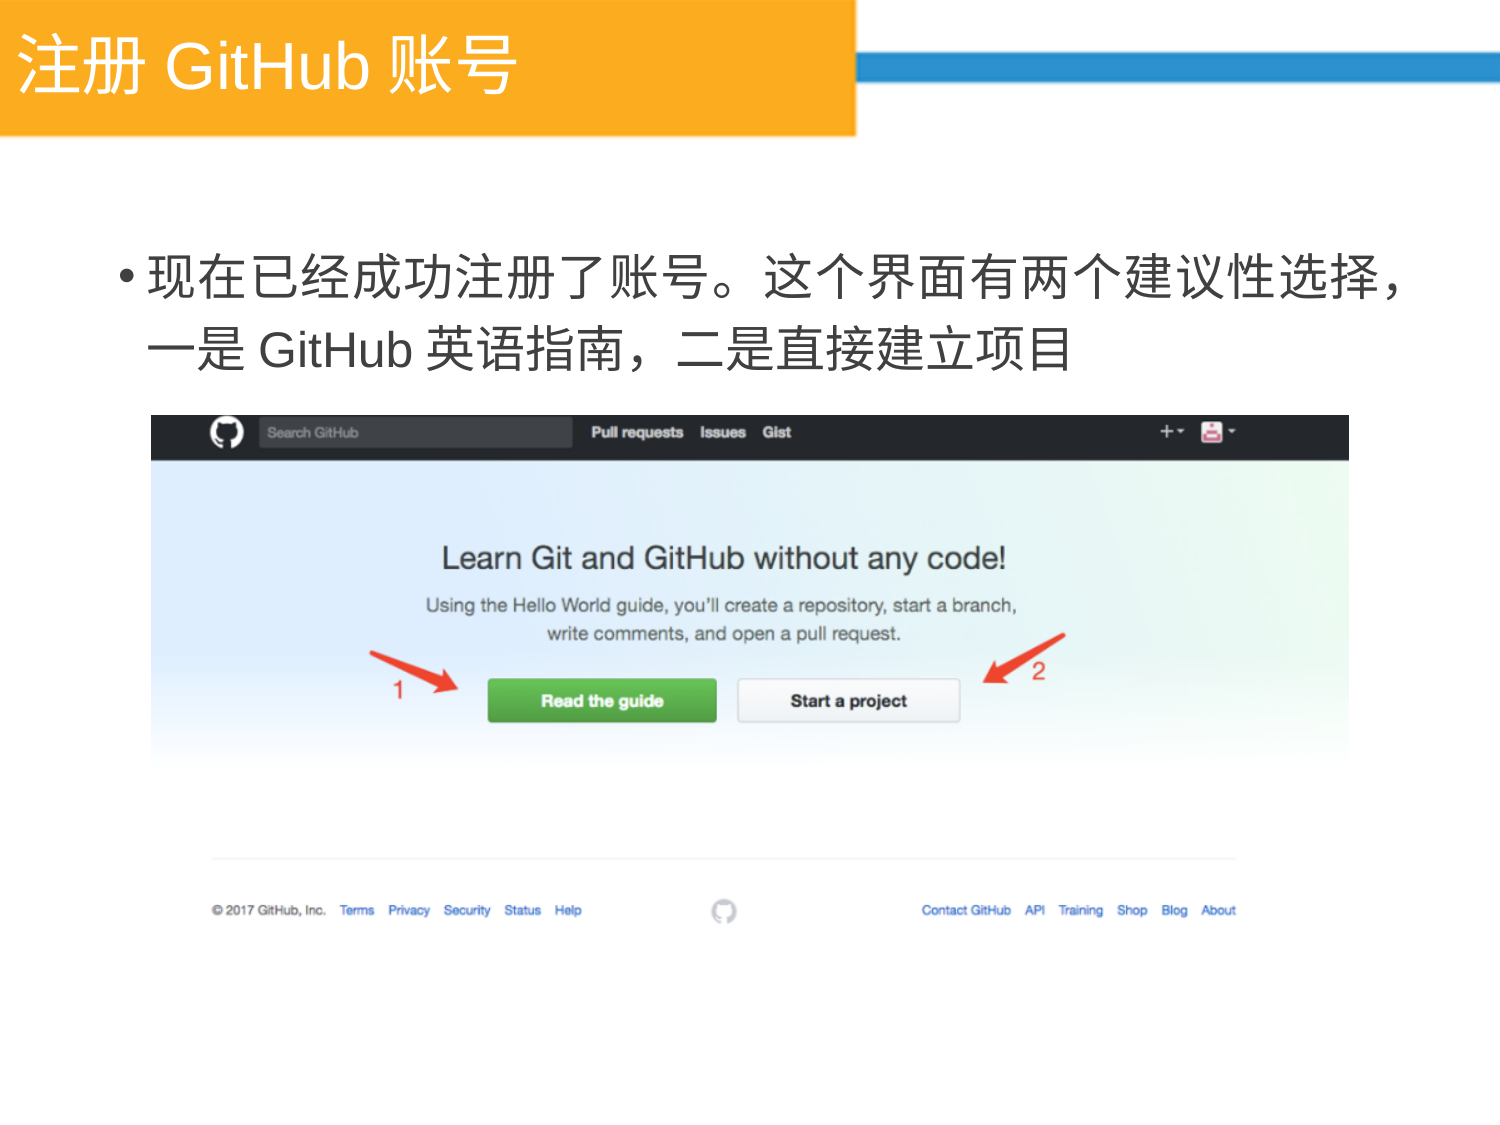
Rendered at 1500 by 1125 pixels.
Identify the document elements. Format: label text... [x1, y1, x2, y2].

title 注册GitHub账号 [0, 0, 854, 136]
list 现在已经成功注册了账号。这个界面有两个建议性选择，一是GitHub英语指南，二是直接建立项目 [102, 225, 1398, 993]
picture [0, 0, 1500, 1125]
